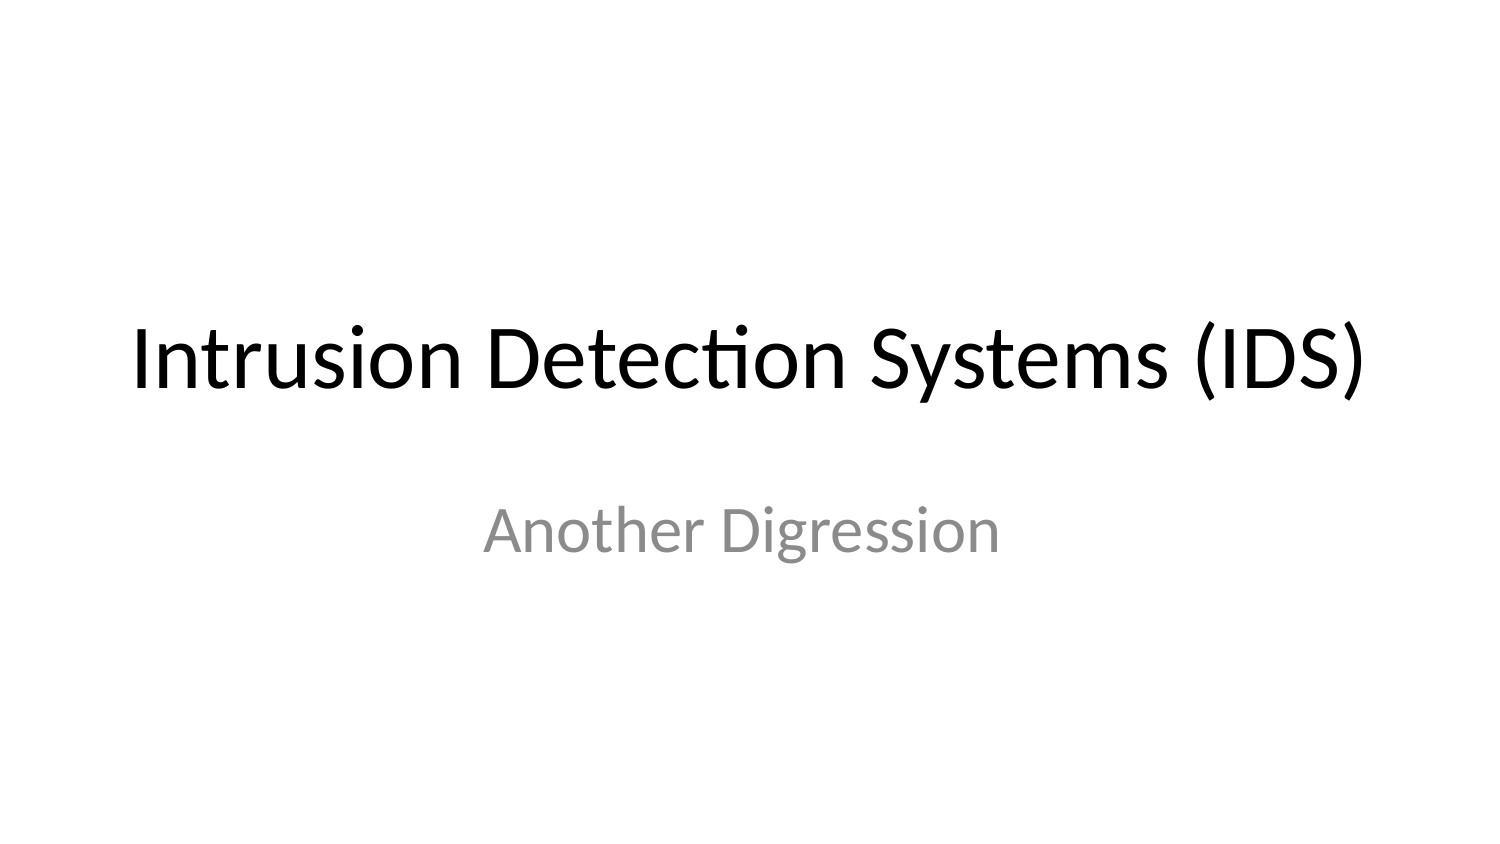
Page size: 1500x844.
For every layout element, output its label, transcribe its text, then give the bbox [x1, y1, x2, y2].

title Intrusion Detection Systems (IDS) [112, 281, 1388, 422]
subtitle Another Digression [225, 478, 1275, 694]
